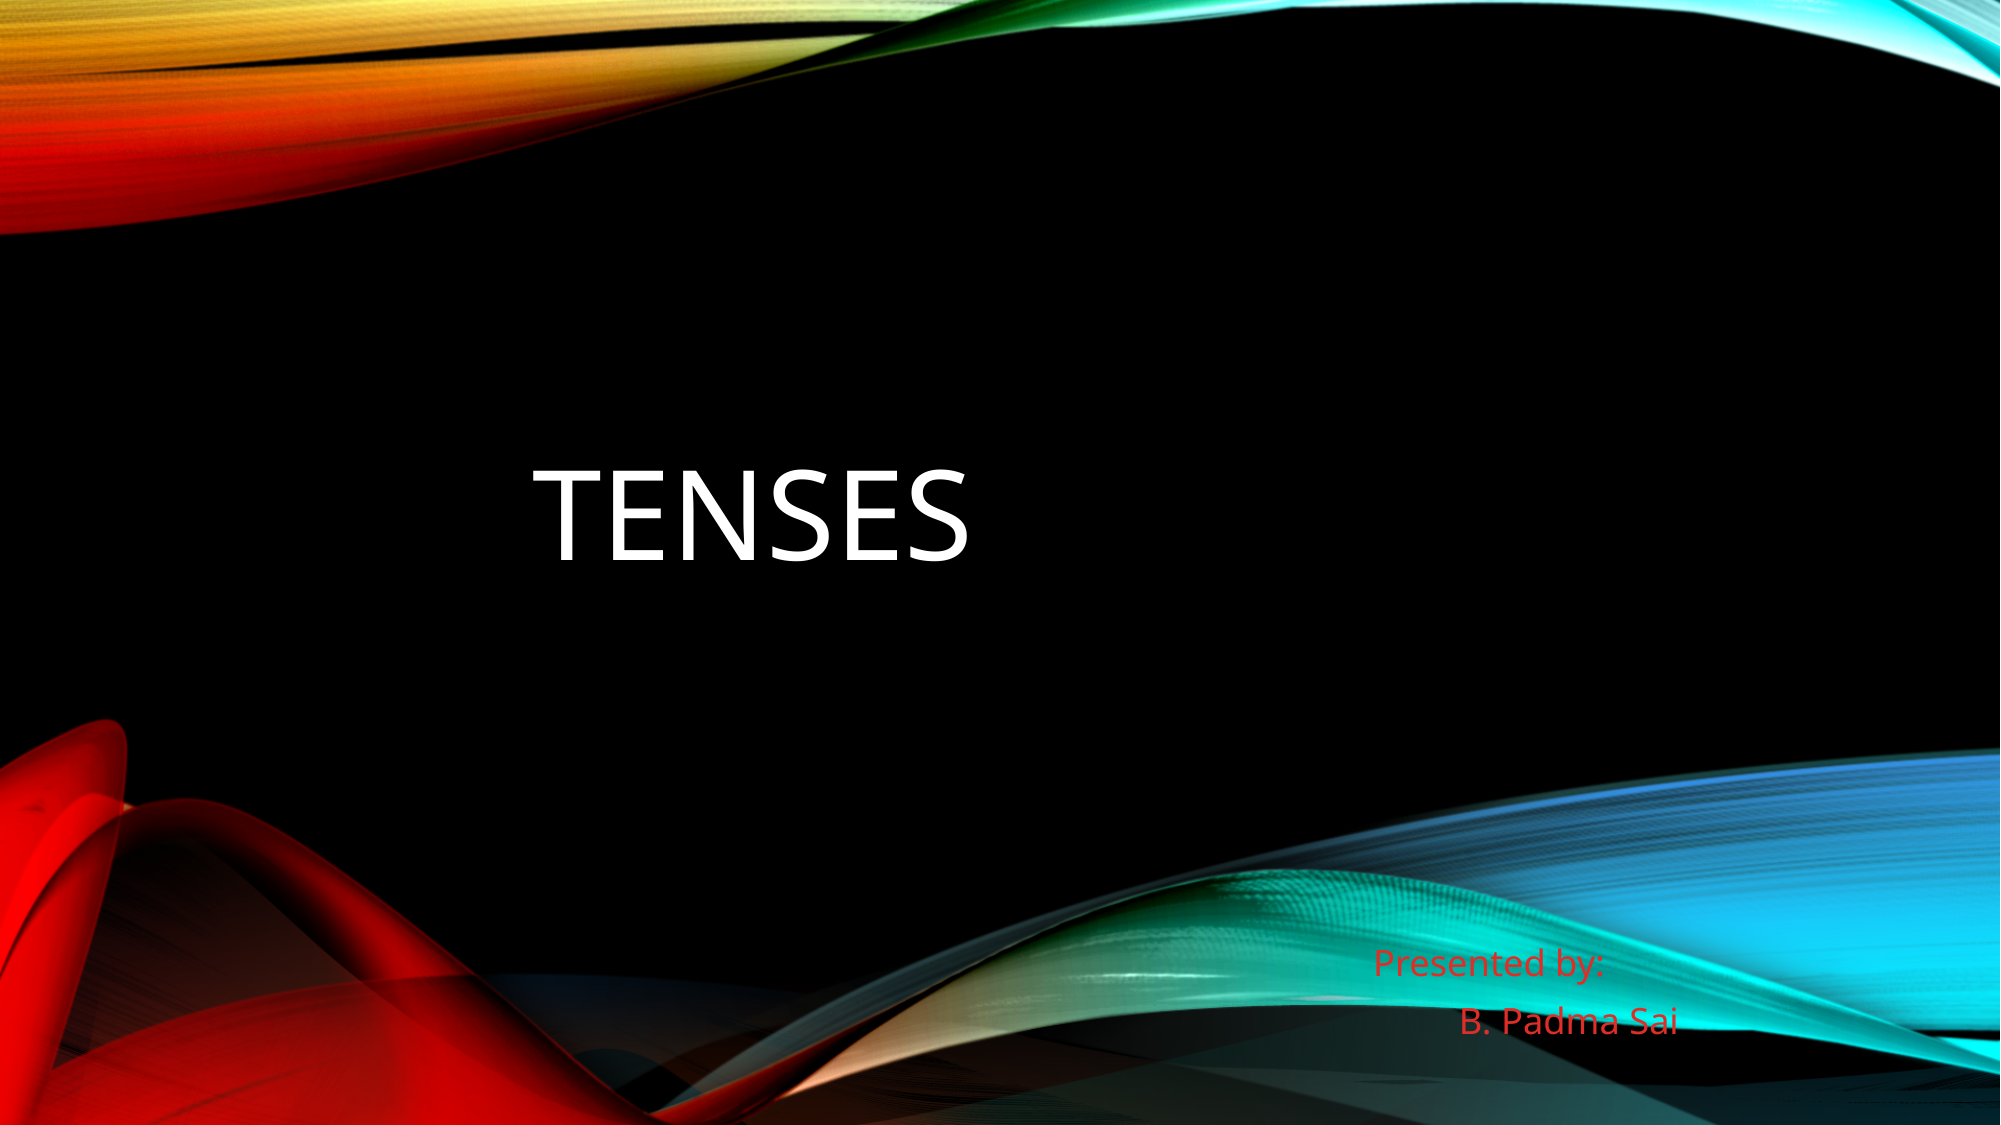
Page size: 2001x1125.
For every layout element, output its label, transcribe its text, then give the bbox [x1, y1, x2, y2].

title TENSES [225, 295, 1775, 596]
subtitle Presented by: B. Padma Sai [1358, 938, 1917, 1051]
picture [0, 0, 2000, 237]
picture [0, 717, 2000, 1125]
